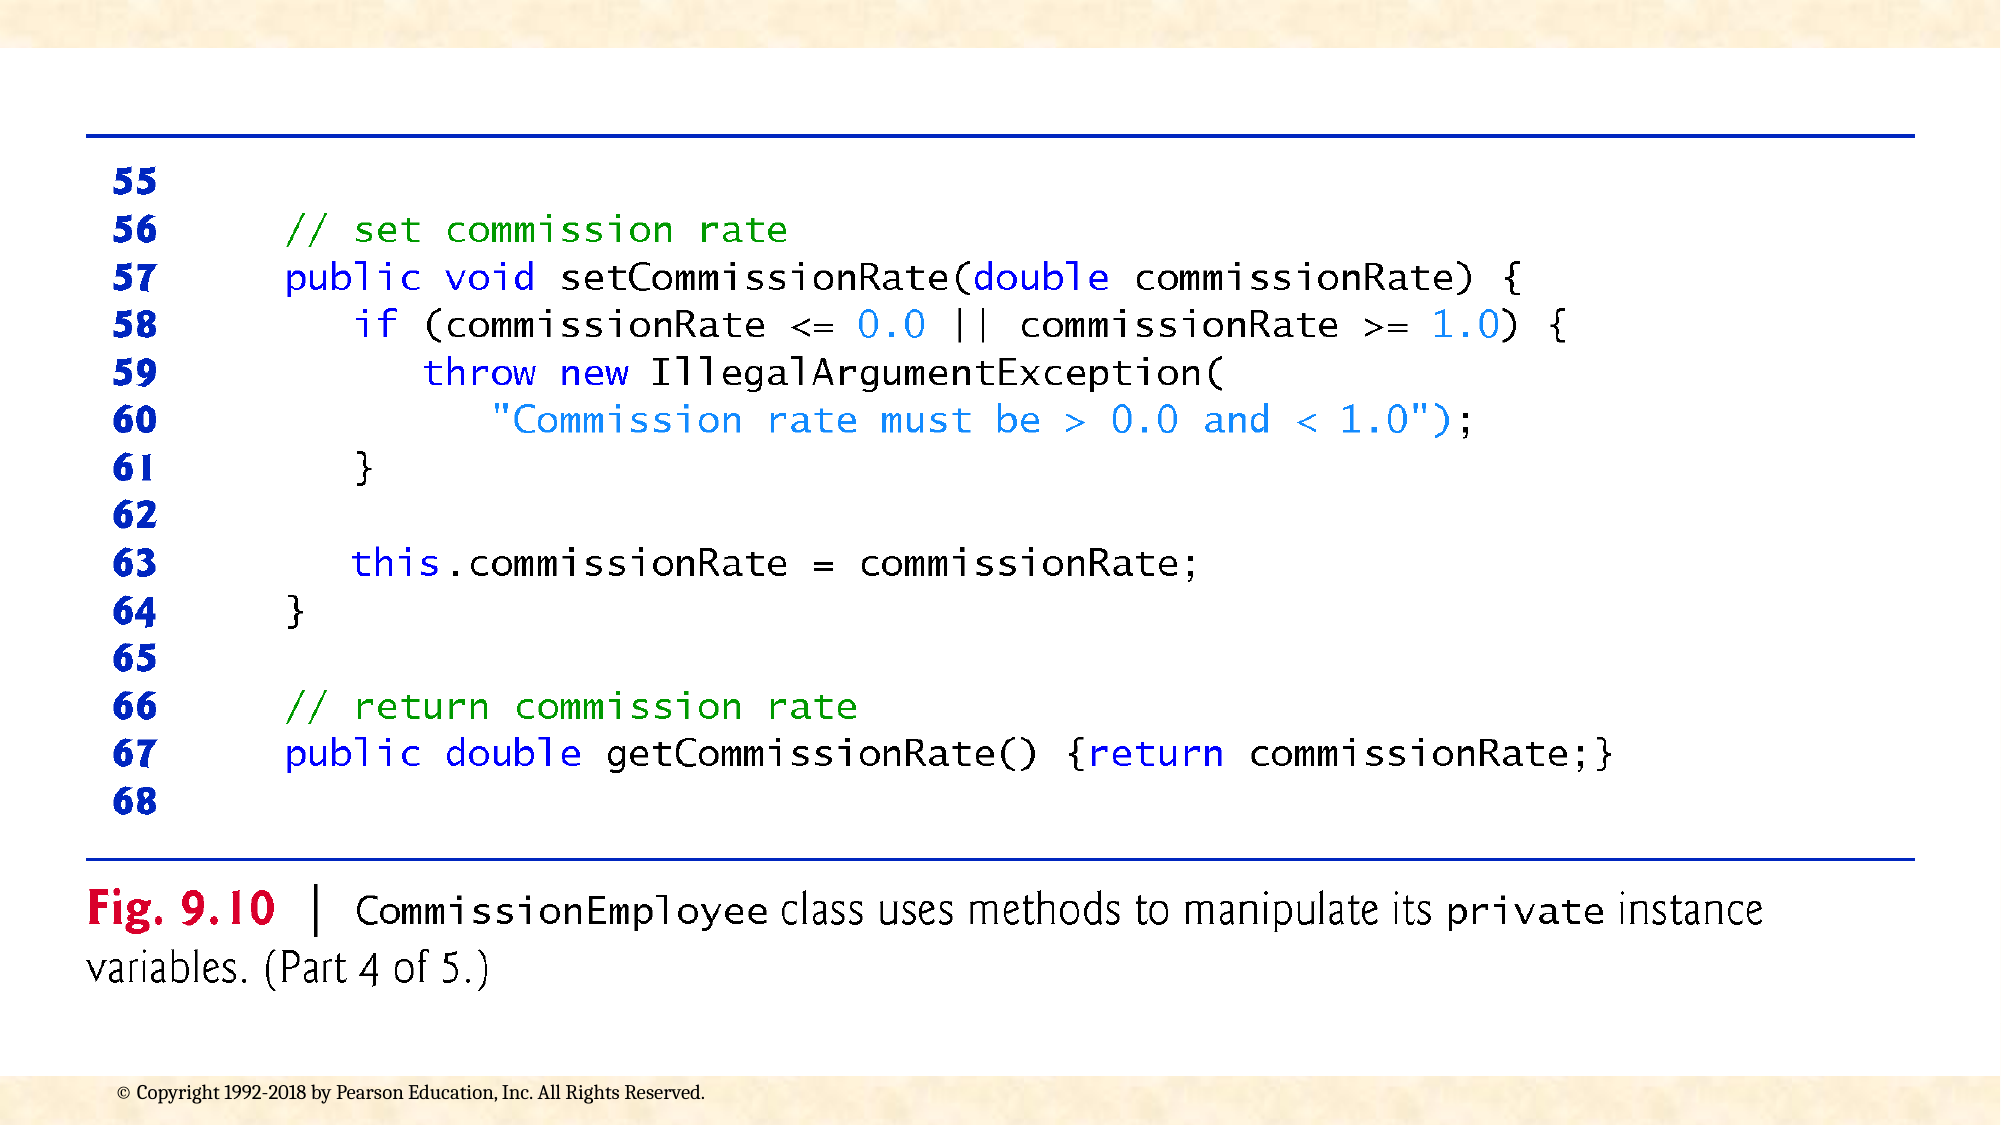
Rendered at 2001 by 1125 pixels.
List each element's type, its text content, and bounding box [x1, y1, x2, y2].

footer © Copyright 1992-2018 by Pearson Education, Inc. All Rights Reserved. [99, 1089, 1473, 1112]
picture [0, 0, 2001, 1125]
